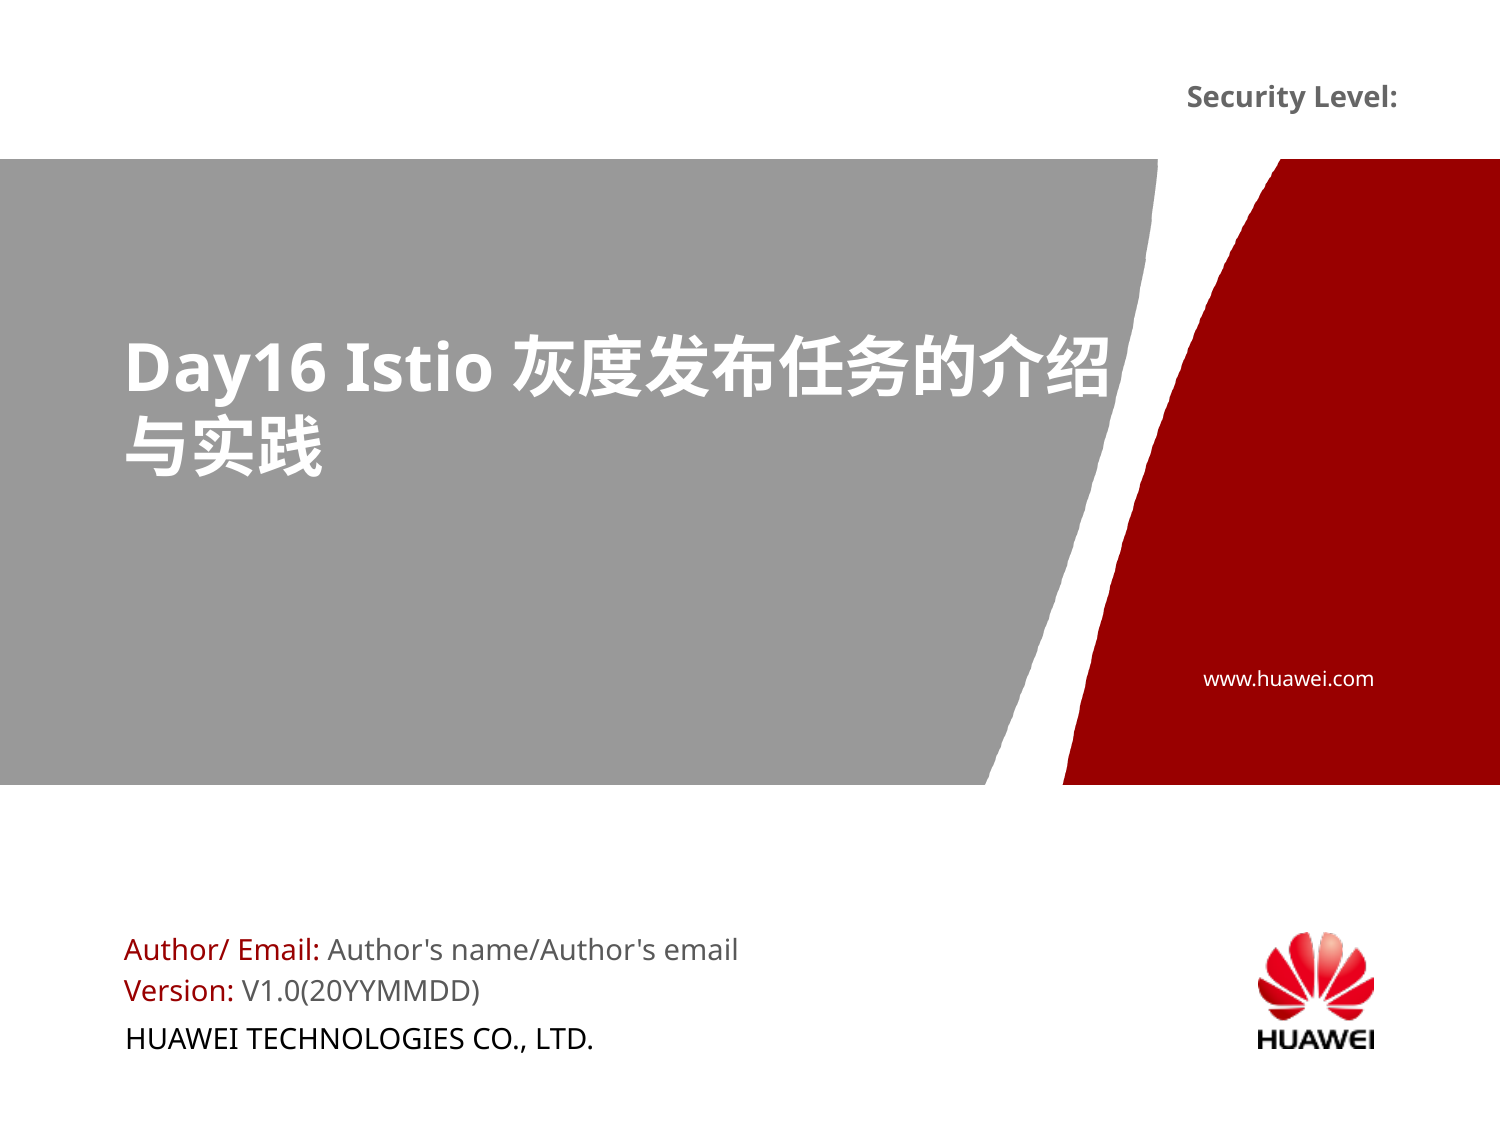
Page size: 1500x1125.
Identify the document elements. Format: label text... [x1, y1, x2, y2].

text_box Author/ Email: Author's name/Author's email Version: V1.0(20YYMMDD) [123, 916, 809, 1015]
picture [1258, 932, 1374, 1049]
picture [0, 159, 1500, 785]
title Day16 Istio灰度发布任务的介绍与实践 [123, 316, 1128, 494]
